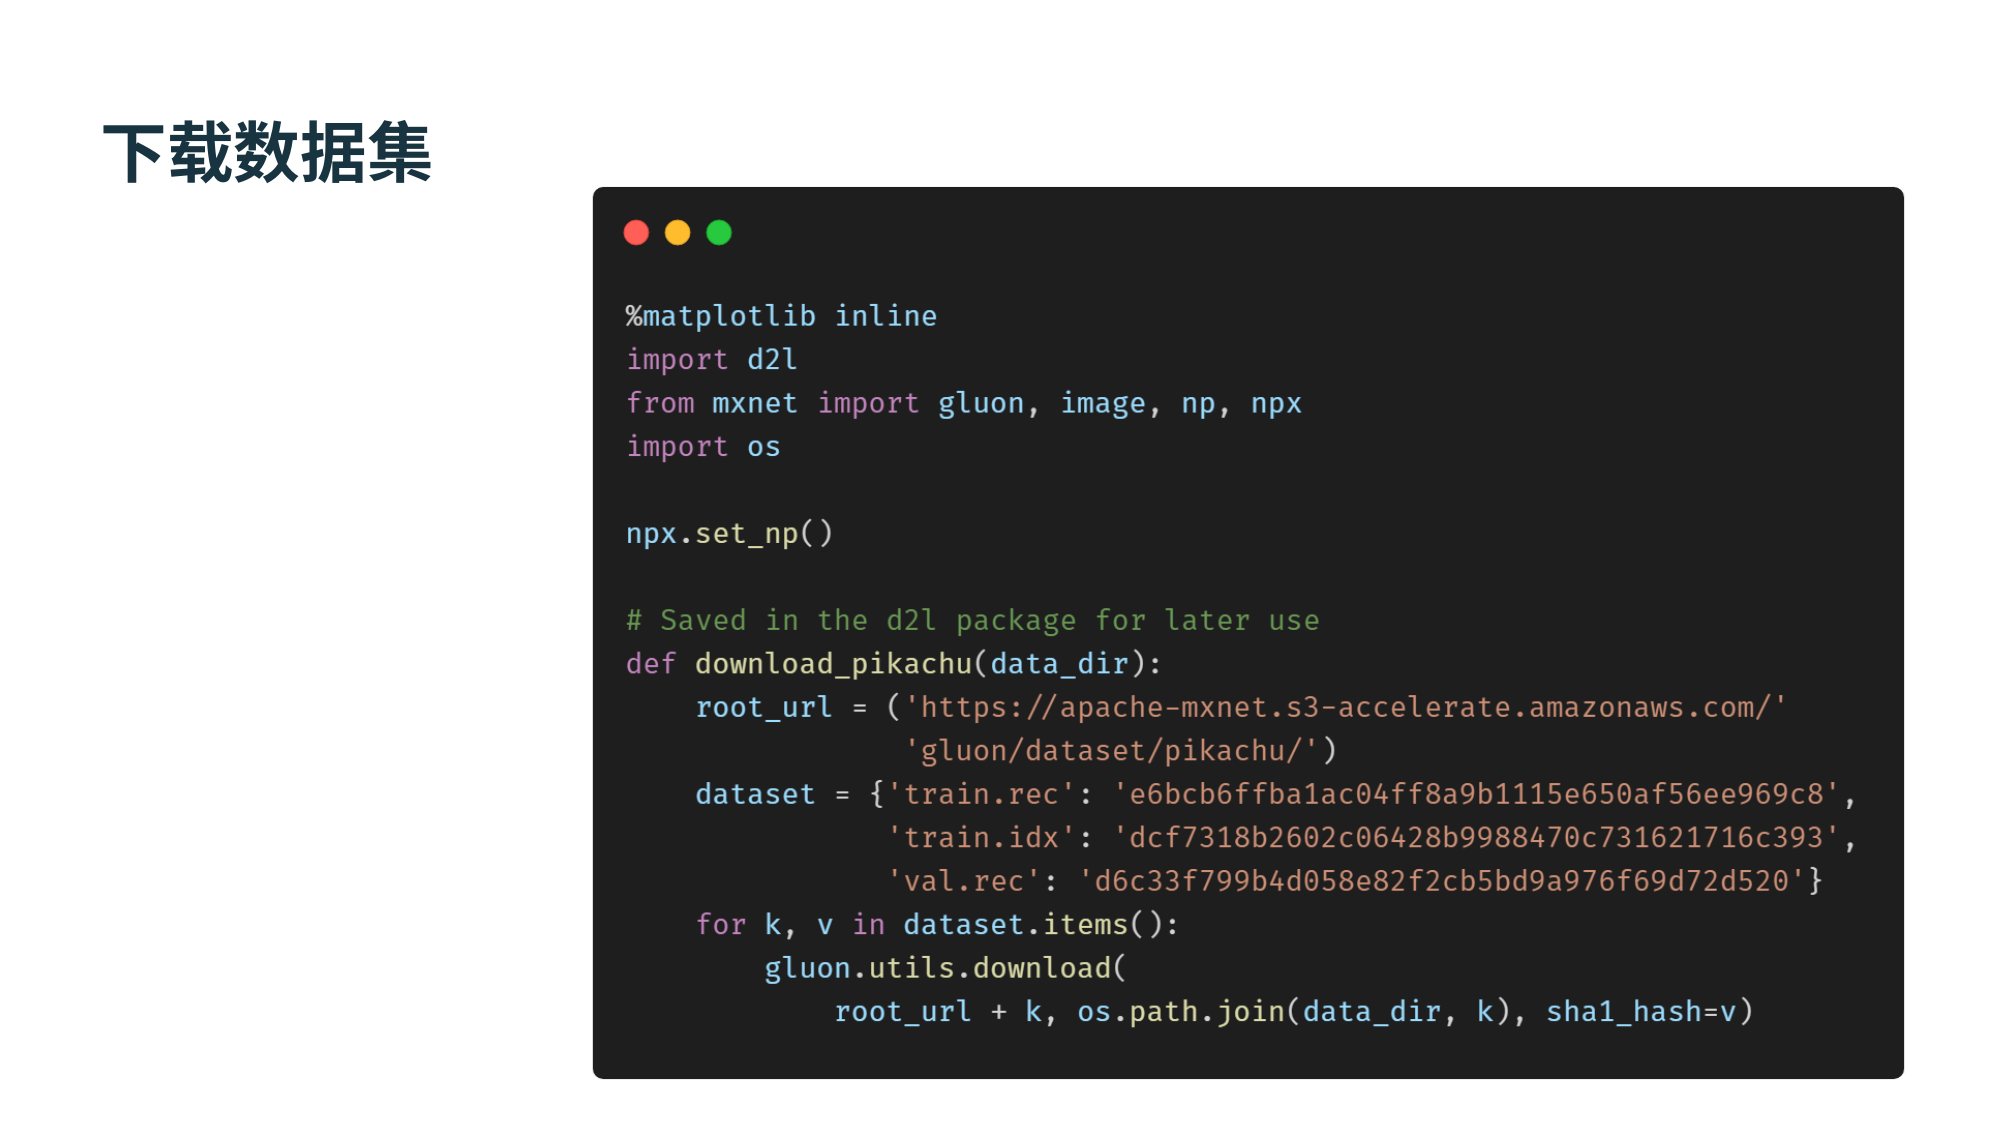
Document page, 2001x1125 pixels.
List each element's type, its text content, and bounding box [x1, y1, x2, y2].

picture [586, 184, 1920, 1084]
title 下载数据集 [80, 90, 1985, 216]
